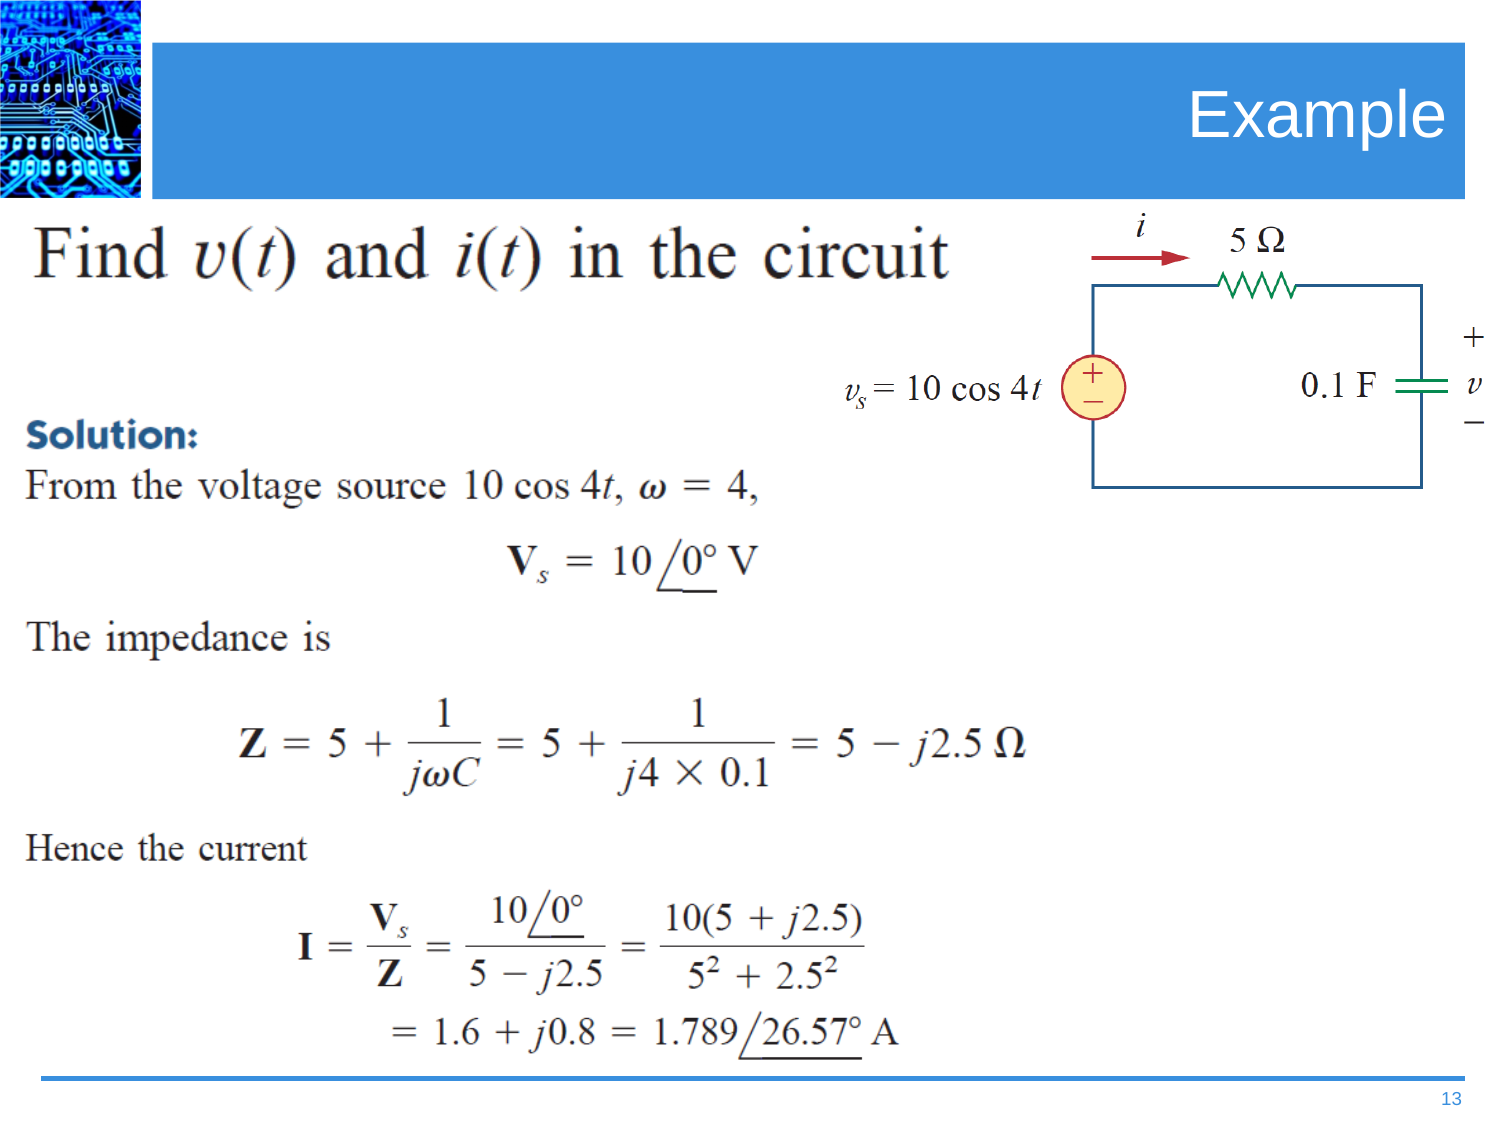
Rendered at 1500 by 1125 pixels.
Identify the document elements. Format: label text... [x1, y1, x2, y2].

picture [12, 819, 925, 1076]
picture [12, 212, 1488, 803]
slide_number 13 [1421, 1080, 1463, 1116]
picture [1, 1, 140, 197]
title Example [304, 54, 1463, 159]
picture [6, 176, 32, 197]
